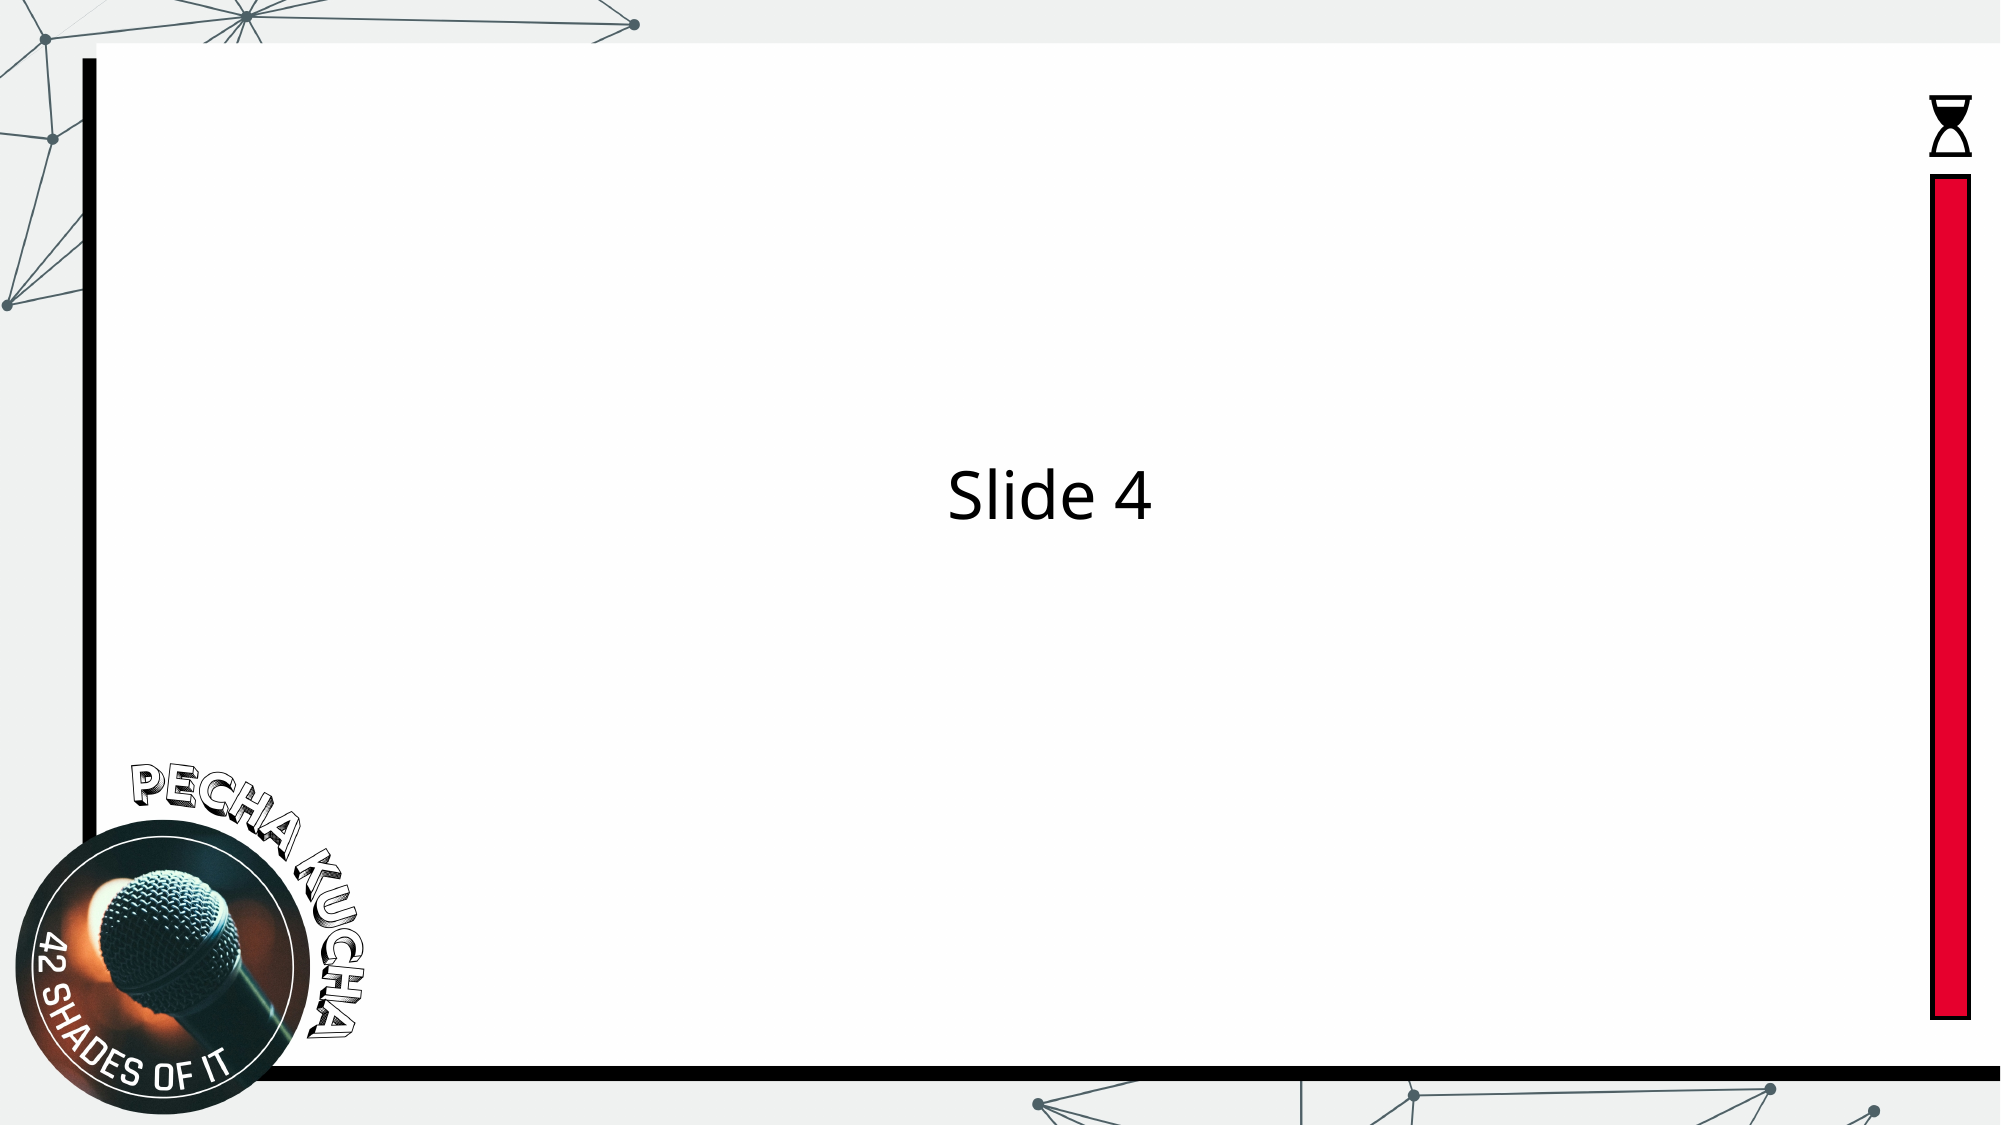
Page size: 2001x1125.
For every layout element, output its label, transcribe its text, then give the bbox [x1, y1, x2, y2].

text_box [1931, 175, 1970, 1019]
text_box Slide 4 [300, 441, 1801, 542]
picture [0, 0, 2001, 1125]
